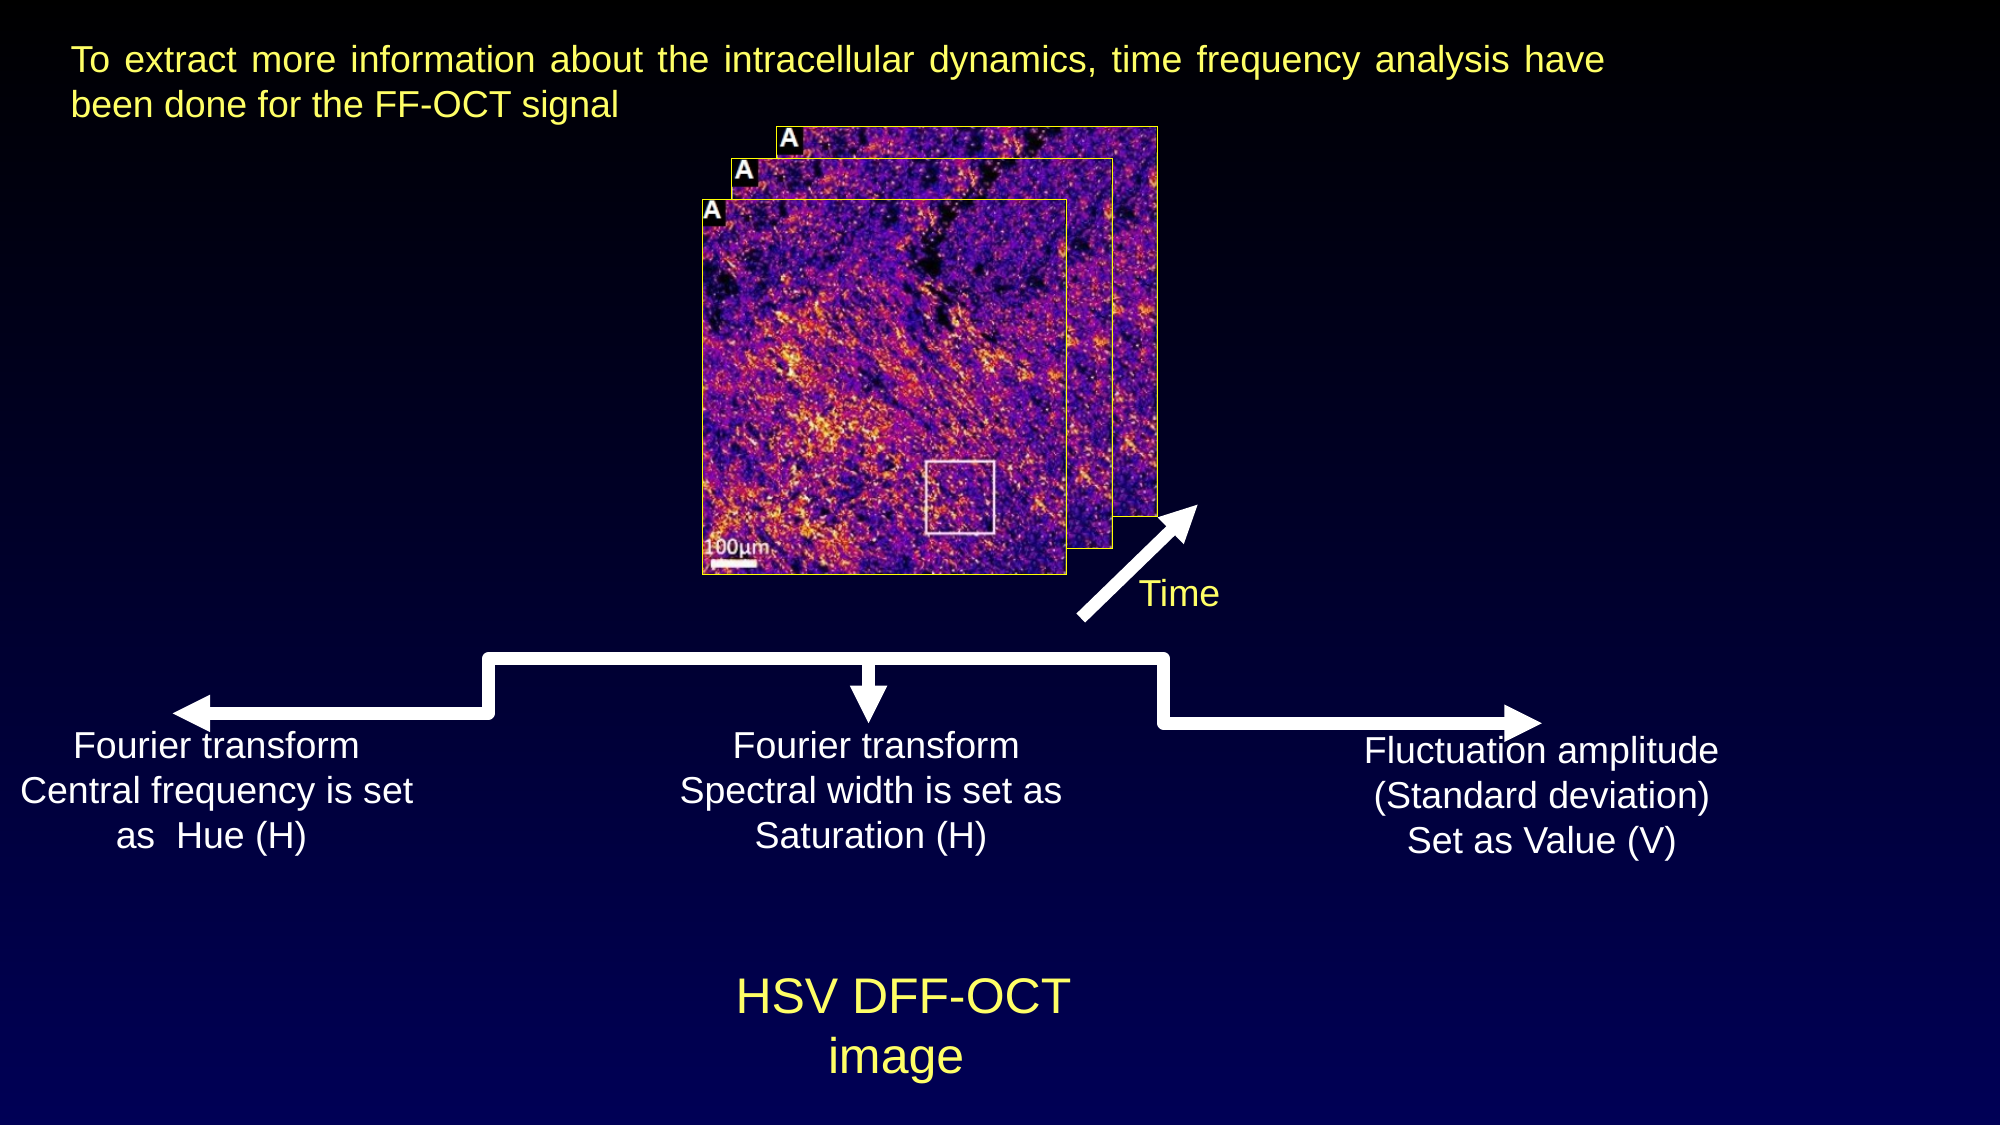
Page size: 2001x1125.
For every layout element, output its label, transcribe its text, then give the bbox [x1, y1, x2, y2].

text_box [869, 658, 1543, 724]
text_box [1080, 504, 1198, 619]
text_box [172, 658, 783, 714]
picture [701, 126, 1158, 575]
text_box Fourier transform Central frequency is set as Hue (H) [0, 713, 453, 864]
text_box To extract more information about the intracellular dynamics, time frequency analysis have been done for the FF-OCT signal [55, 27, 1621, 133]
text_box Time [1202, 561, 1237, 621]
text_box Fluctuation amplitude (Standard deviation) Set as Value (V) [1305, 718, 1778, 868]
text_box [785, 658, 868, 724]
text_box HSV DFF-OCT image [667, 956, 1140, 1091]
text_box Fourier transform Spectral width is set as Saturation (H) [640, 721, 1113, 864]
